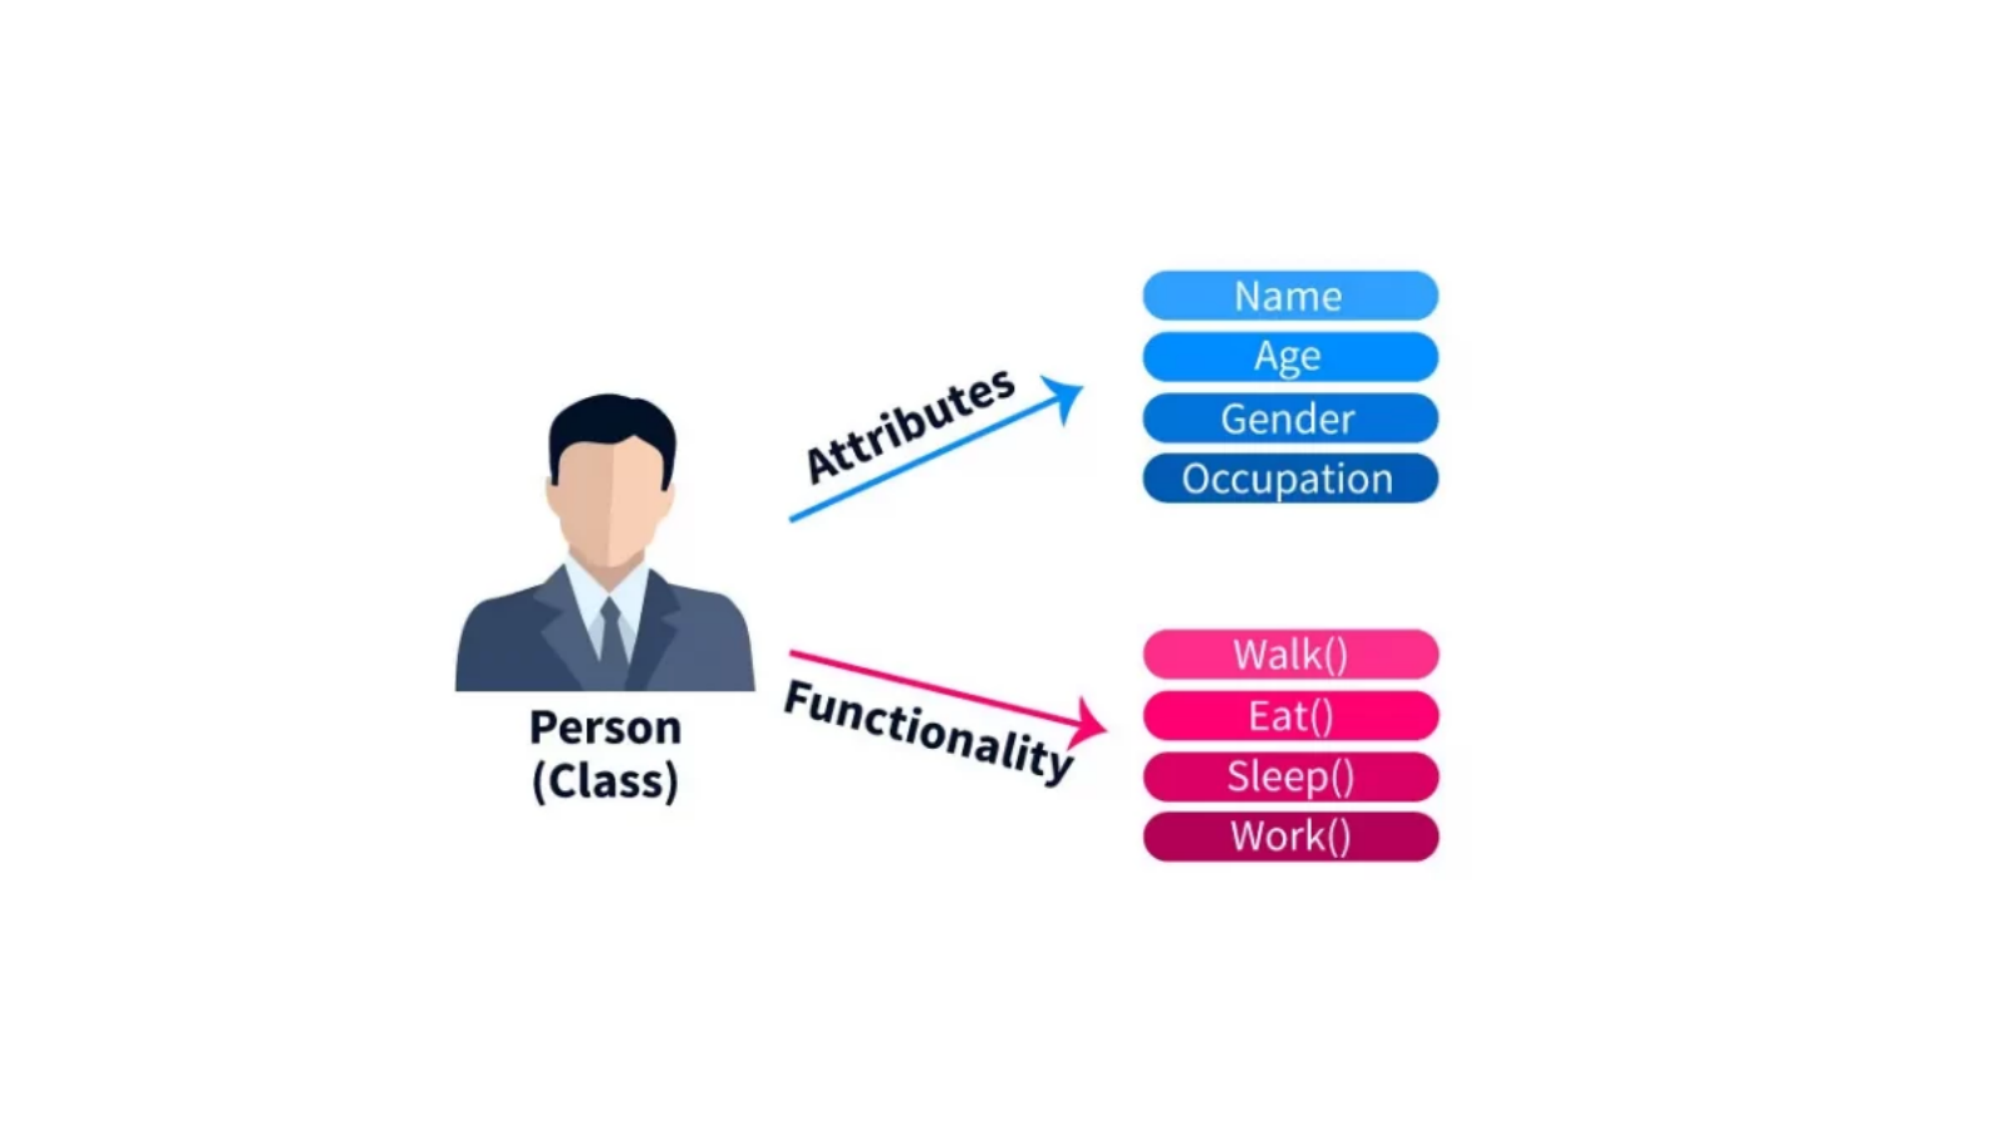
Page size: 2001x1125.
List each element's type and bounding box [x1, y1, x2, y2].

picture [432, 222, 1567, 903]
